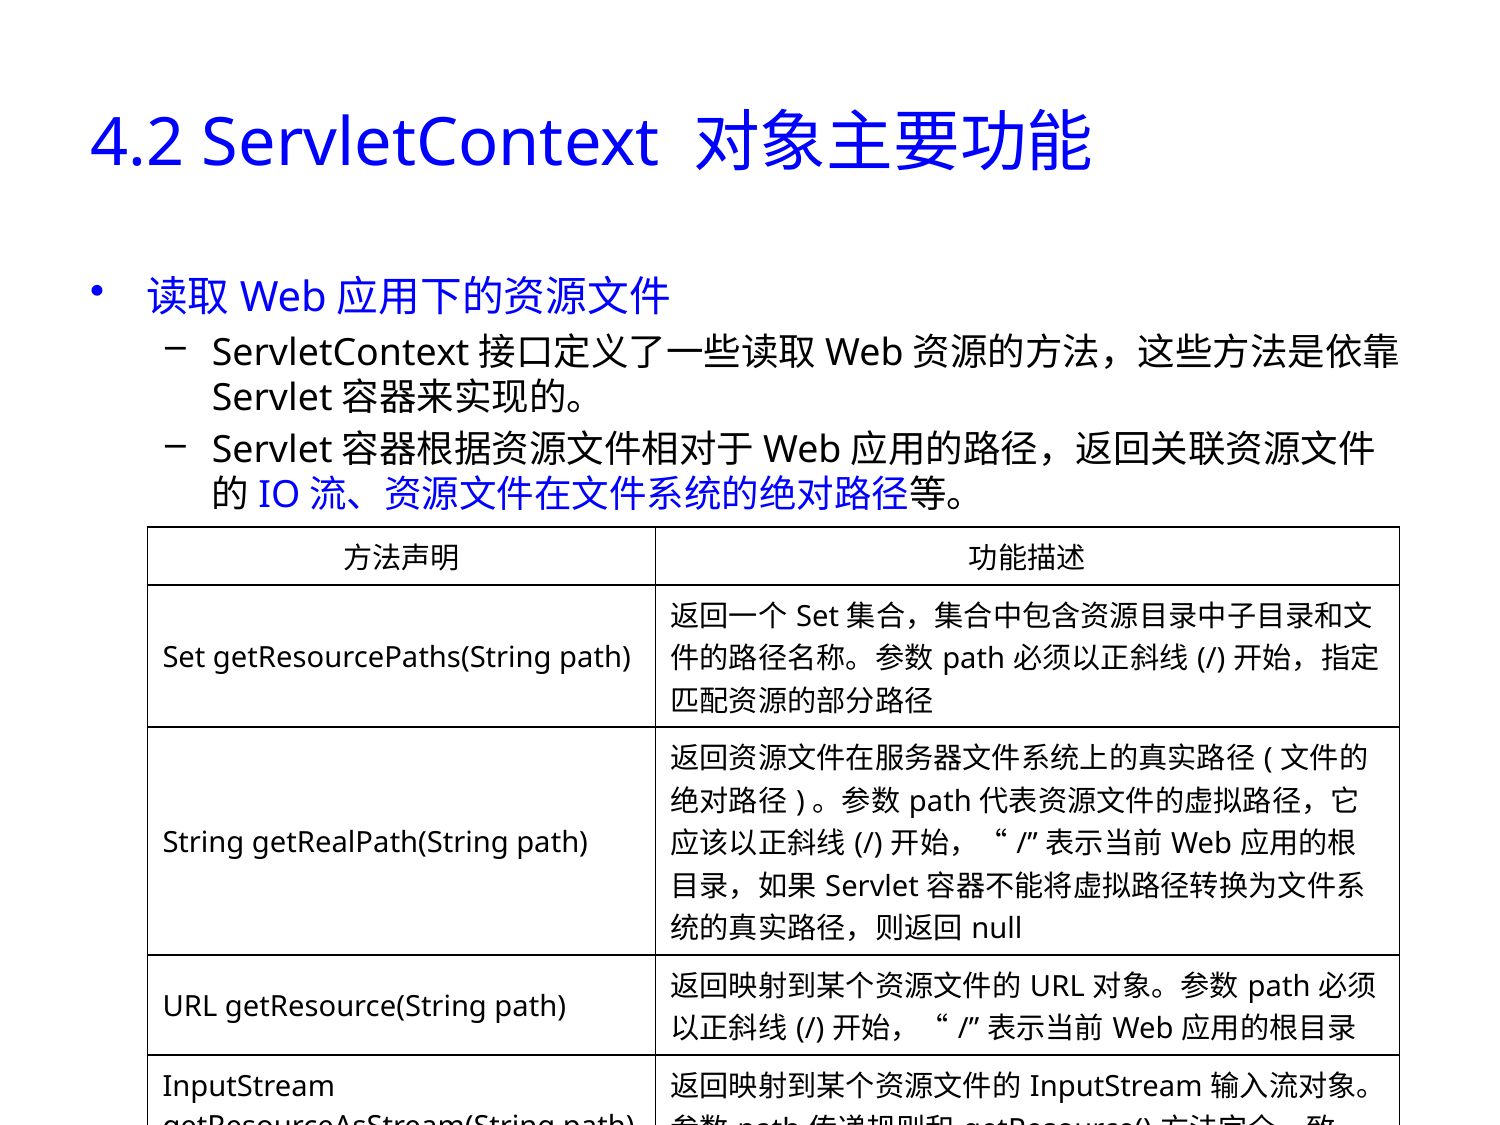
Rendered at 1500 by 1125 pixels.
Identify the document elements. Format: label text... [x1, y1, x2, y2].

table_cell 返回映射到某个资源文件的URL对象。参数path必须以正斜线(/)开始，“/”表示当前Web应用的根目录 [656, 956, 1399, 1054]
table_header 方法声明 [148, 528, 655, 584]
table_cell URL getResource(String path) [148, 956, 655, 1054]
list 读取Web应用下的资源文件 ServletContext接口定义了一些读取Web资源的方法，这些方法是依靠Servlet容器来实现的。 Servlet容器根据资源文件相对于Web应用的路径，返回关联资源文件的IO流、资源文件在文件系统的绝对路径等。 [75, 262, 1425, 1005]
table_cell Set getResourcePaths(String path) [148, 586, 655, 726]
table_header 功能描述 [656, 528, 1399, 584]
table_cell 返回映射到某个资源文件的InputStream输入流对象。参数path传递规则和getResource()方法完全一致 [656, 1056, 1399, 1125]
table_cell InputStream getResourceAsStream(String path) [148, 1056, 655, 1125]
table_cell String getRealPath(String path) [148, 728, 655, 954]
title 4.2 ServletContext 对象主要功能 [75, 45, 1425, 233]
table_cell 返回资源文件在服务器文件系统上的真实路径(文件的绝对路径)。参数path代表资源文件的虚拟路径，它应该以正斜线(/)开始，“/”表示当前Web应用的根目录，如果Servlet容器不能将虚拟路径转换为文件系统的真实路径，则返回null [656, 728, 1399, 954]
table_cell 返回一个Set集合，集合中包含资源目录中子目录和文件的路径名称。参数path必须以正斜线(/)开始，指定匹配资源的部分路径 [656, 586, 1399, 726]
